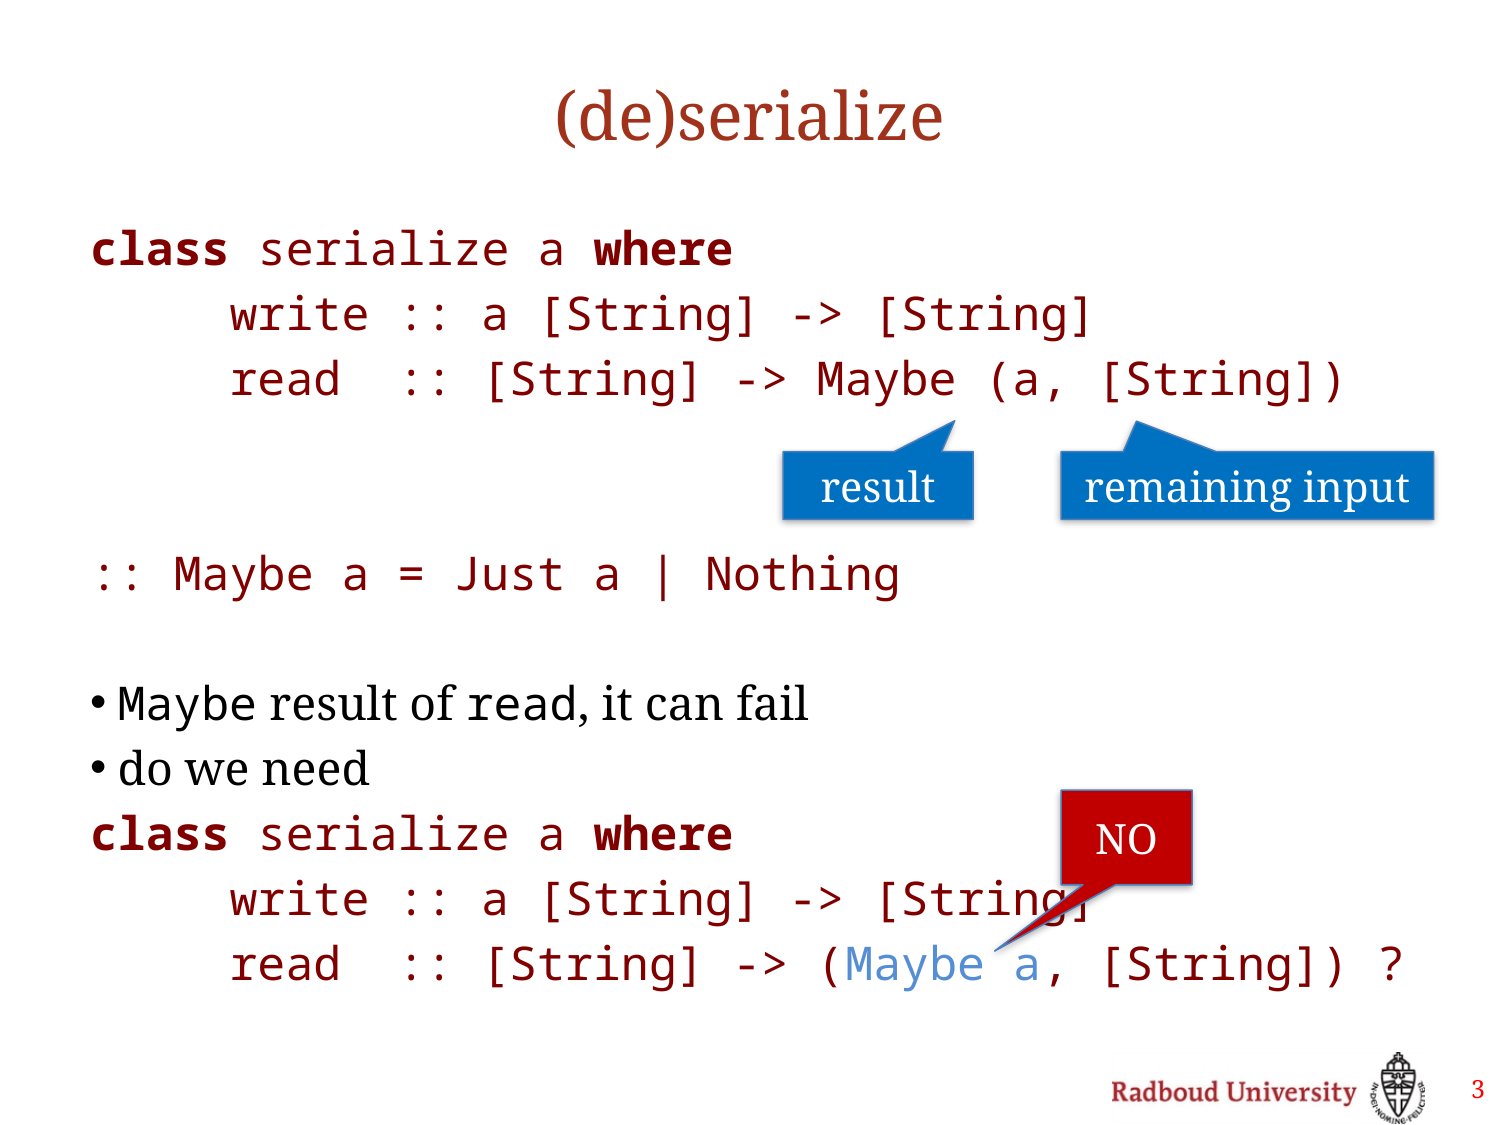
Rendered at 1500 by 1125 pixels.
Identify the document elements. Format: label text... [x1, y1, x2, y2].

text_box remaining input [1060, 420, 1435, 521]
title (de)serialize [75, 27, 1425, 201]
slide_number 3 [1433, 1060, 1500, 1121]
picture [1112, 1052, 1425, 1124]
text_box result [782, 420, 974, 521]
text_box NO [993, 789, 1193, 952]
list class serialize a where write :: a [String] -> [String] read :: [String] -> Maybe (a, [String]) :: Maybe a = Just a | Nothing Maybe result of read, it can fail do we need class serialize a where write :: a [String] -> [String] read :: [String] -> (Maybe a, [String]) ? [75, 211, 1425, 1042]
